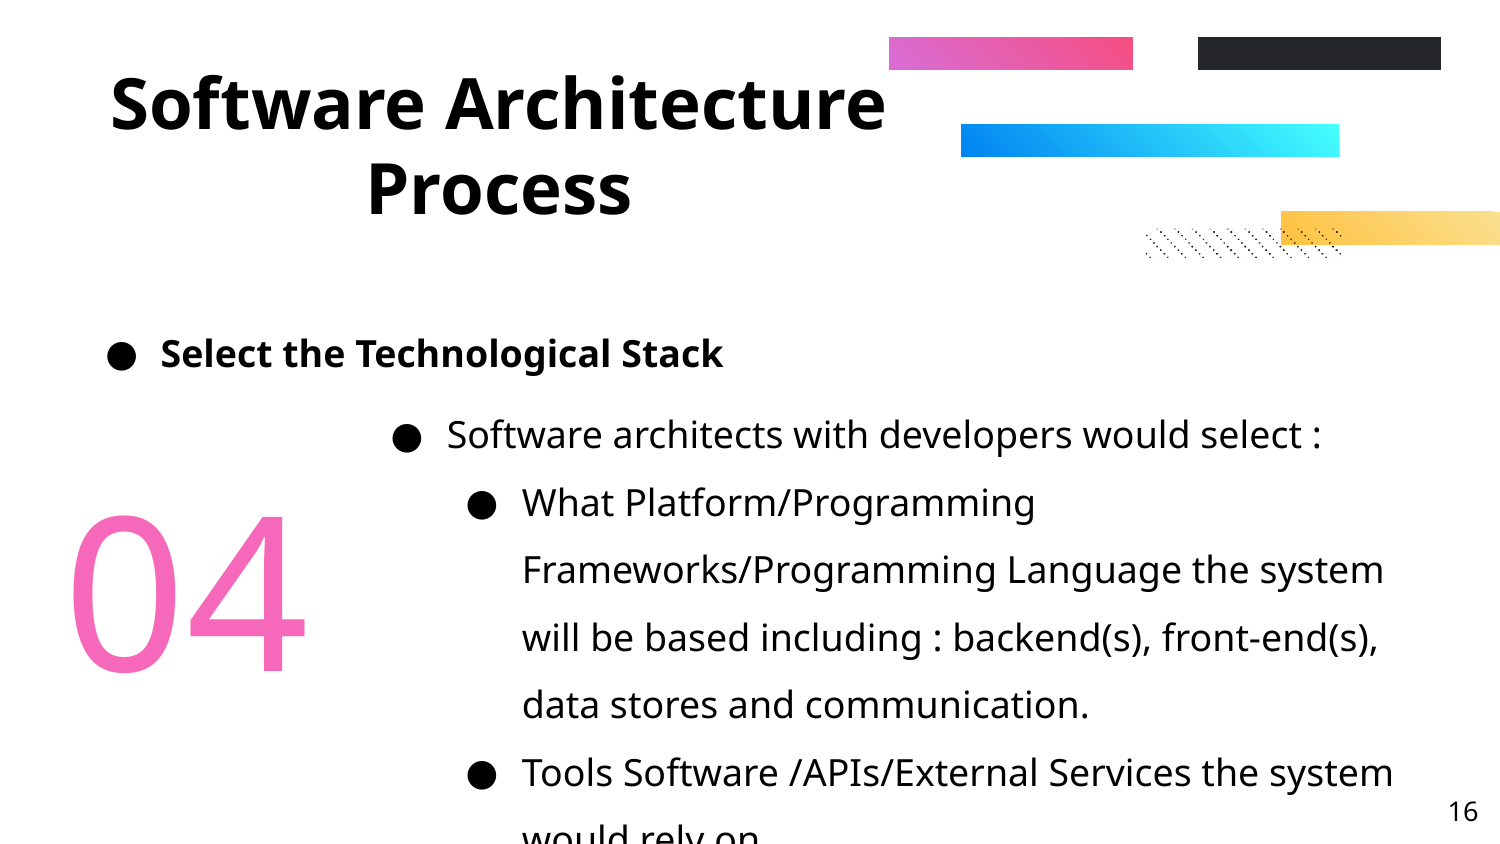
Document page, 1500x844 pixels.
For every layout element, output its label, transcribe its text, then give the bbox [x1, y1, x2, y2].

title Software Architecture Process [39, 37, 959, 251]
subtitle Software architects with developers would select : What Platform/Programming Frameworks/Programming Language the system will be based including : backend(s), front-end(s), data stores and communication. Tools Software /APIs/External Services the system would rely on. [356, 373, 1454, 707]
subtitle Select the Technological Stack [70, 292, 1475, 376]
slide_number ‹#› [1403, 779, 1494, 844]
picture [1144, 228, 1343, 260]
text_box 04 [48, 409, 357, 729]
